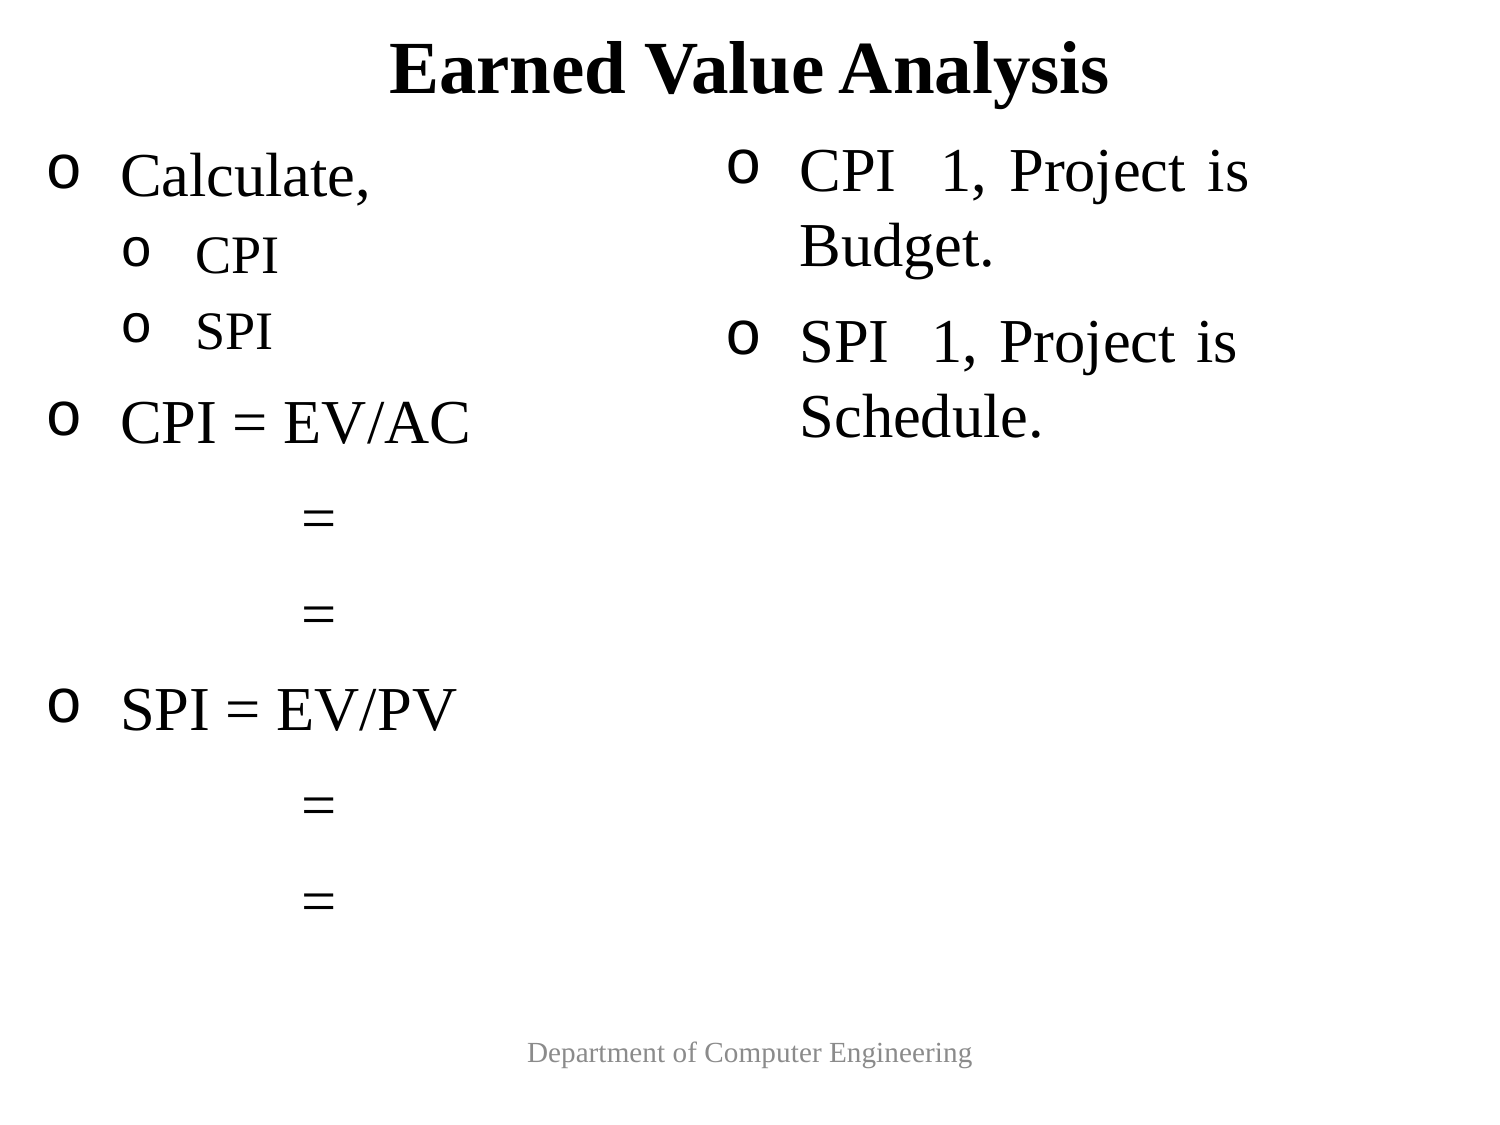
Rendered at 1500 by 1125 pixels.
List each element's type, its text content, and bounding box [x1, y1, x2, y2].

text_box CPI 1, Project is Budget. SPI 1, Project is Schedule. [709, 121, 1463, 1060]
footer Department of Computer Engineering [496, 998, 1004, 1103]
text_box Calculate, CPI SPI CPI = EV/AC = = SPI = EV/PV = = [29, 126, 696, 1065]
title Earned Value Analysis [44, 9, 1456, 118]
